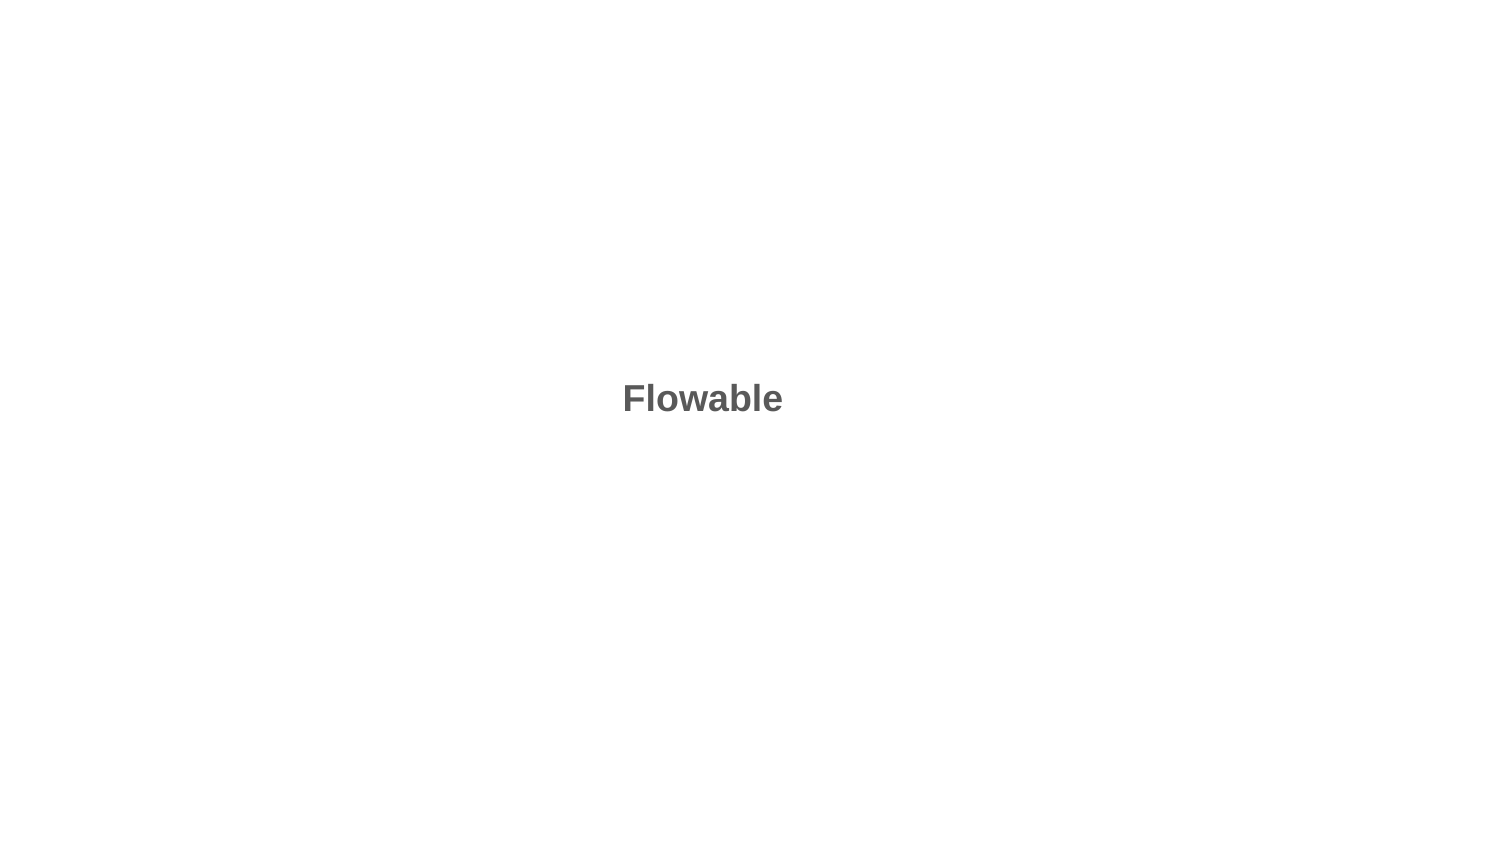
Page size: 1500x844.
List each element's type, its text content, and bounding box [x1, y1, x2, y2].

list Flowable [51, 189, 1449, 750]
